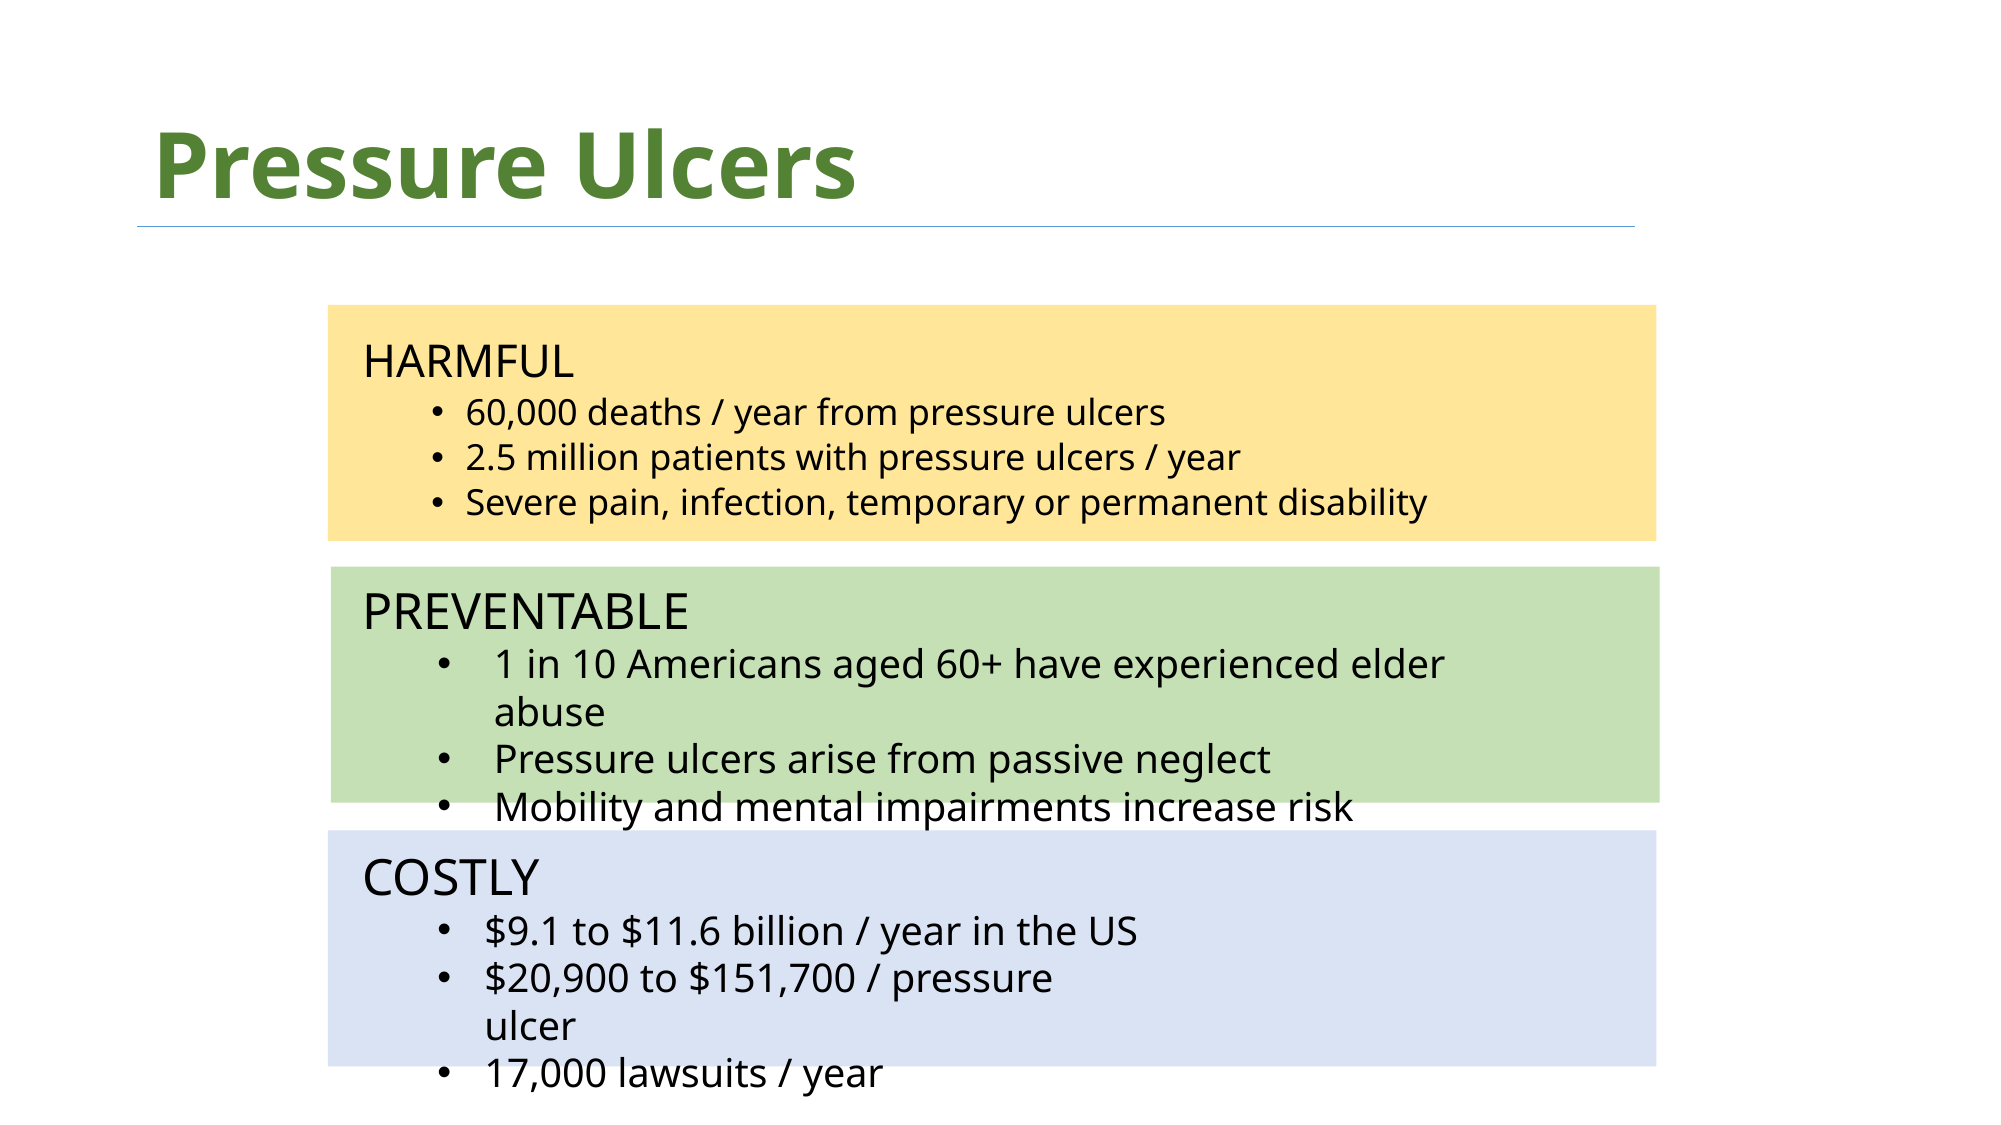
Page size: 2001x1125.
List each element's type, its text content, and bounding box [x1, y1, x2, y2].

list HARMFUL 60,000 deaths / year from pressure ulcers 2.5 million patients with pressure ulcers / year Severe pain, infection, temporary or permanent disability [347, 331, 1657, 532]
text_box PREVENTABLE 1 in 10 Americans aged 60+ have experienced elder abuse Pressure ulcers arise from passive neglect Mobility and mental impairments increase risk [347, 571, 1527, 837]
text_box [330, 566, 1661, 804]
text_box [327, 304, 1657, 542]
text_box COSTLY $9.1 to $11.6 billion / year in the US $20,900 to $151,700 / pressure ulcer 17,000 lawsuits / year [347, 838, 1166, 1103]
title Pressure Ulcers [137, 59, 1801, 278]
text_box [327, 829, 1657, 1068]
